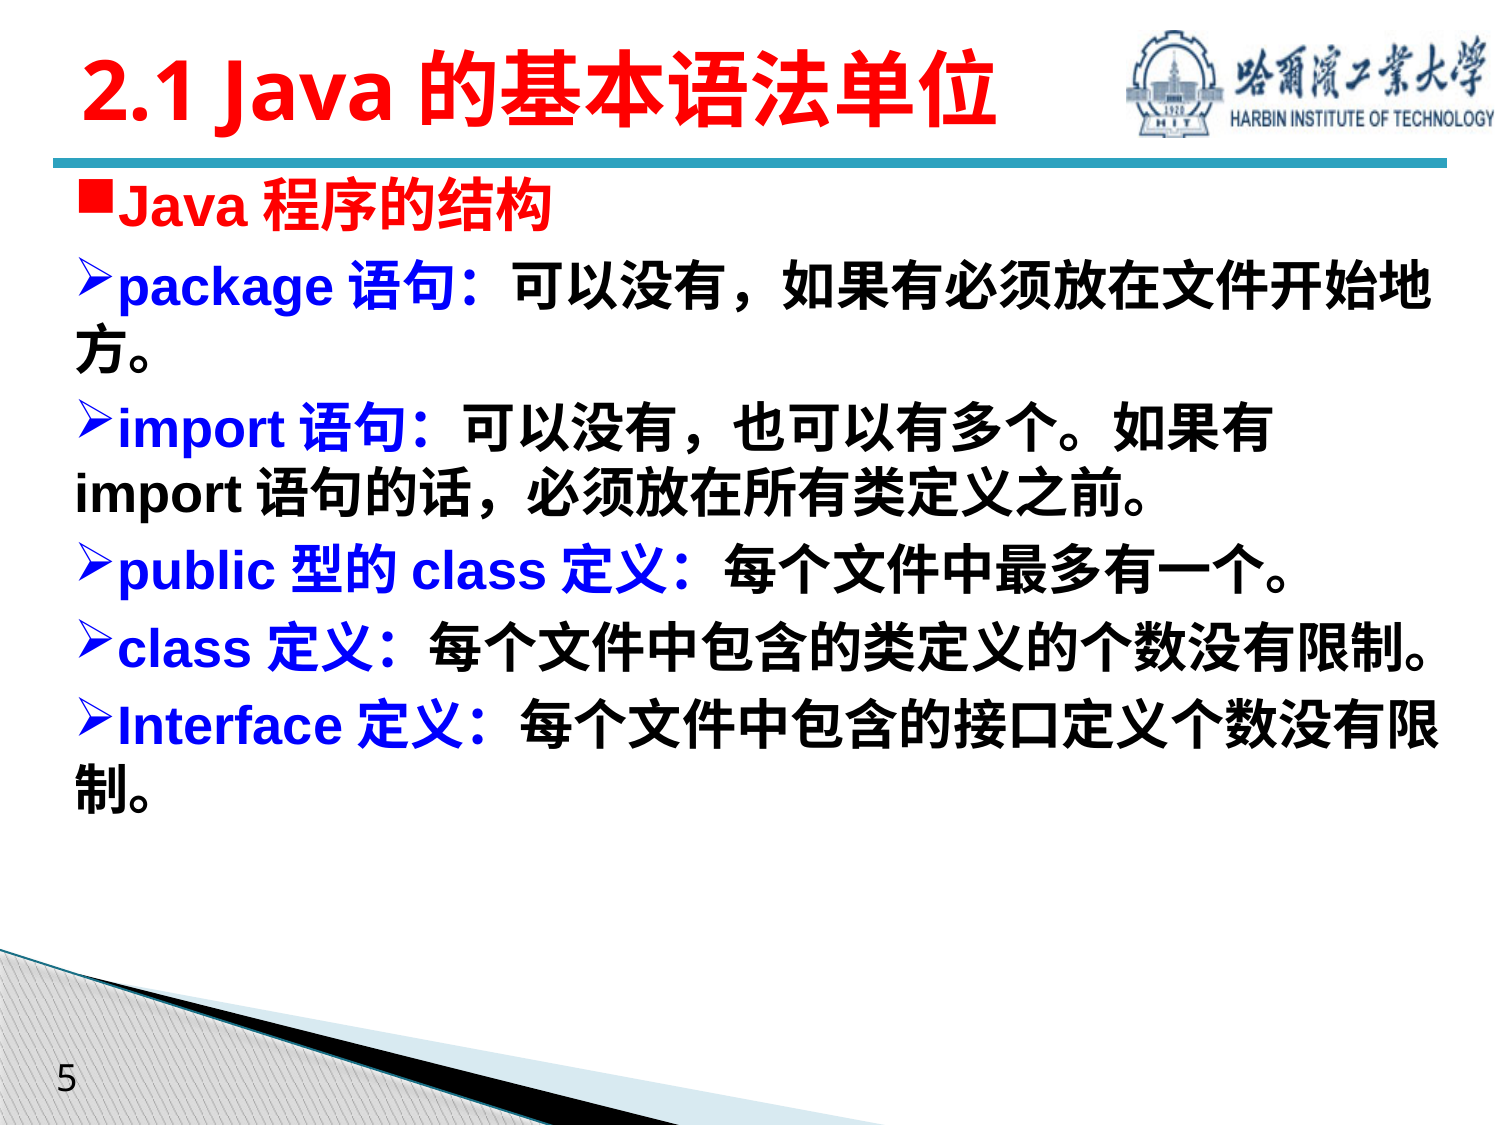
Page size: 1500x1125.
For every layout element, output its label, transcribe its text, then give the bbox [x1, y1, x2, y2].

picture [1417, 30, 1495, 138]
text_box Java程序的结构 package语句：可以没有，如果有必须放在文件开始地方。 import语句：可以没有，也可以有多个。如果有import语句的话，必须放在所有类定义之前。 public型的class定义：每个文件中最多有一个。 class定义：每个文件中包含的类定义的个数没有限制。 Interface定义：每个文件中包含的接口定义个数没有限制。 [59, 160, 1471, 828]
title 2.1 Java的基本语法单位 [66, 23, 1417, 152]
